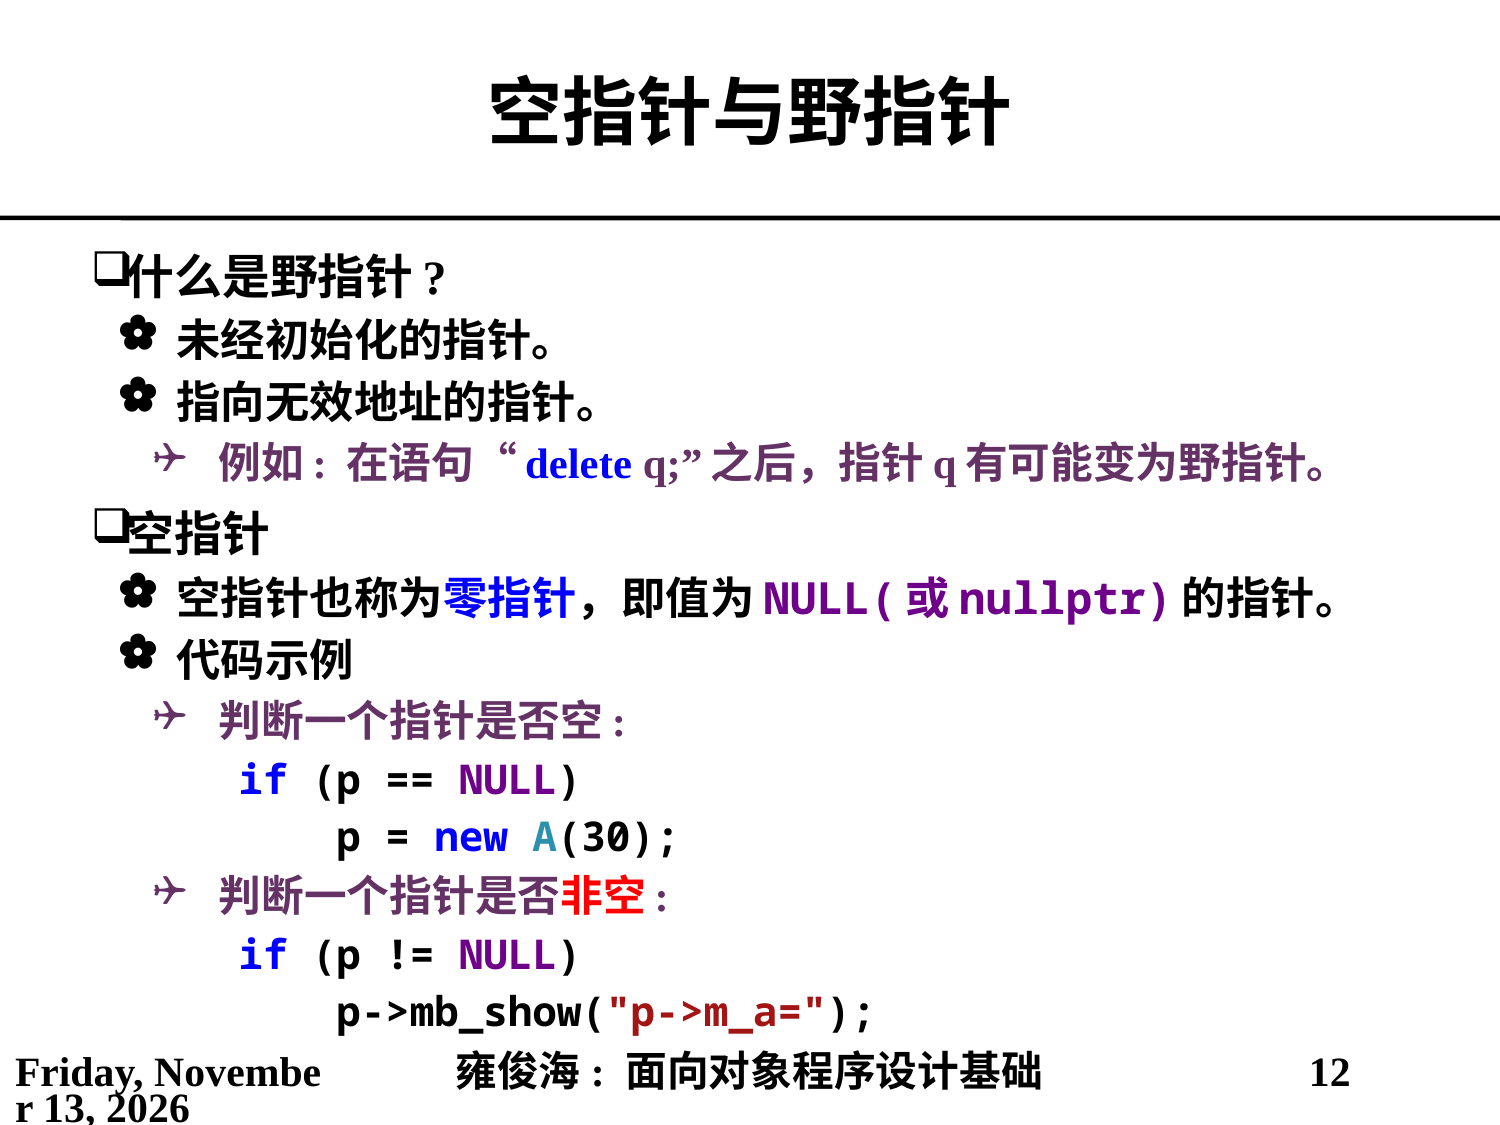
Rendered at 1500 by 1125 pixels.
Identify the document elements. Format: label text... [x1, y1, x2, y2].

footer 雍俊海: 面向对象程序设计基础 [337, 1042, 1161, 1103]
slide_number 12 [1161, 1042, 1499, 1103]
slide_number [0, 1042, 337, 1103]
list 什么是野指针? 未经初始化的指针。 指向无效地址的指针。 例如: 在语句“delete q;”之后，指针q有可能变为野指针。 空指针 空指针也称为零指针，即值为NULL(或nullptr)的指针。 代码示例 判断一个指针是否空: if (p == NULL) p = new A(30); 判断一个指针是否非空: if (p != NULL) p->mb_show("p->m_a="); [75, 239, 1425, 1042]
title 空指针与野指针 [0, 0, 1500, 217]
